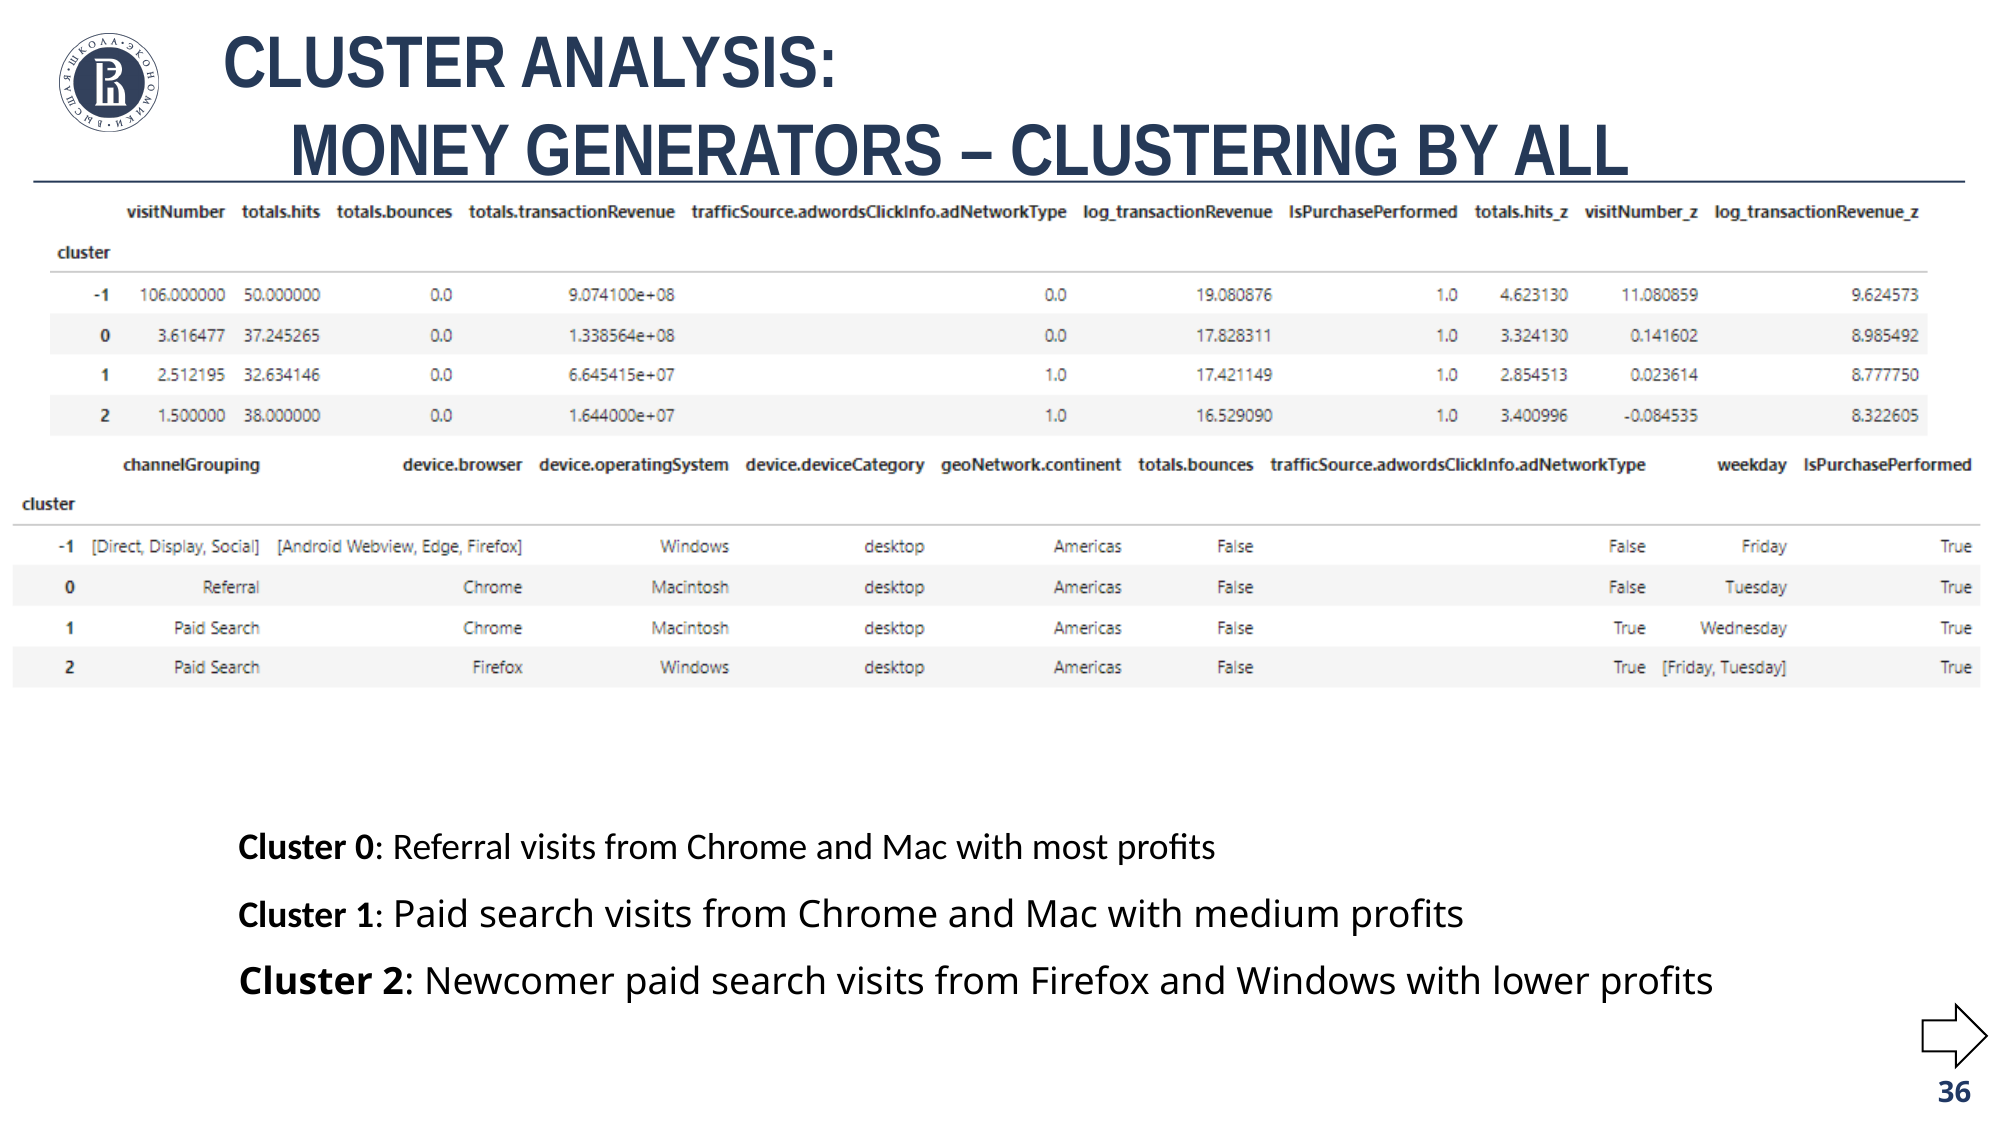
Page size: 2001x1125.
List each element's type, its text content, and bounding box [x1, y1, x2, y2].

text_box Cluster 0: Referral visits from Chrome and Mac with most profits Cluster 1: Paid search visits from Chrome and Mac with medium profits Cluster 2: Newcomer paid search visits from Firefox and Windows with lower profits [223, 792, 1731, 1010]
picture [50, 193, 1942, 447]
picture [59, 33, 159, 132]
text_box Cluster analysis: Money generators – clustering by all [217, 8, 1737, 158]
picture [10, 449, 1990, 694]
text_box [1921, 1002, 1989, 1070]
text_box 36 [1873, 1066, 2000, 1119]
